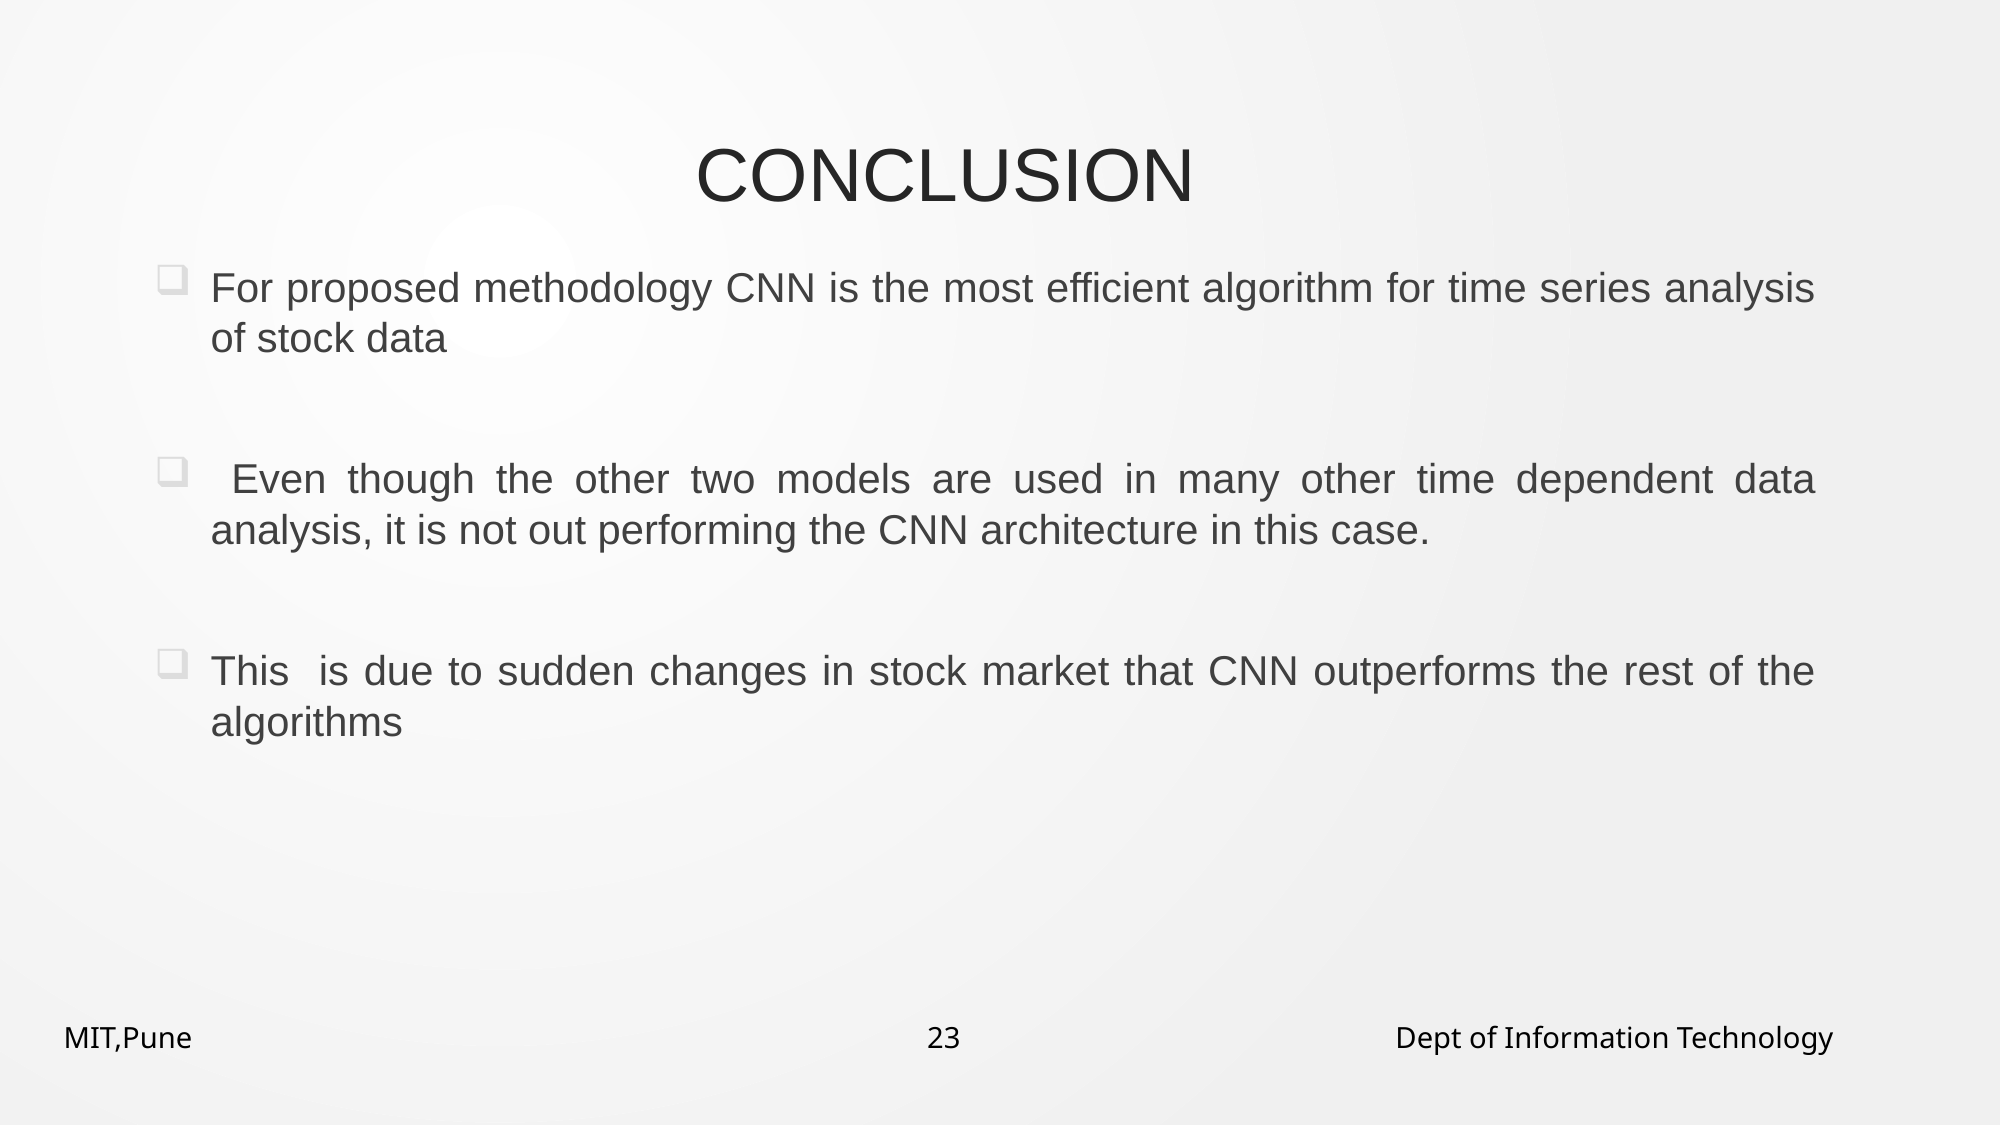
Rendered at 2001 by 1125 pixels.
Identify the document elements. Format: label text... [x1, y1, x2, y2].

footer MIT,Pune 23 Dept of Information Technology [48, 1006, 1946, 1067]
list For proposed methodology CNN is the most efficient algorithm for time series analysis of stock data Even though the other two models are used in many other time dependent data analysis, it is not out performing the CNN architecture in this case. This is due to sudden changes in stock market that CNN outperforms the rest of the algorithms [139, 252, 1832, 873]
title CONCLUSION [680, 118, 1230, 231]
